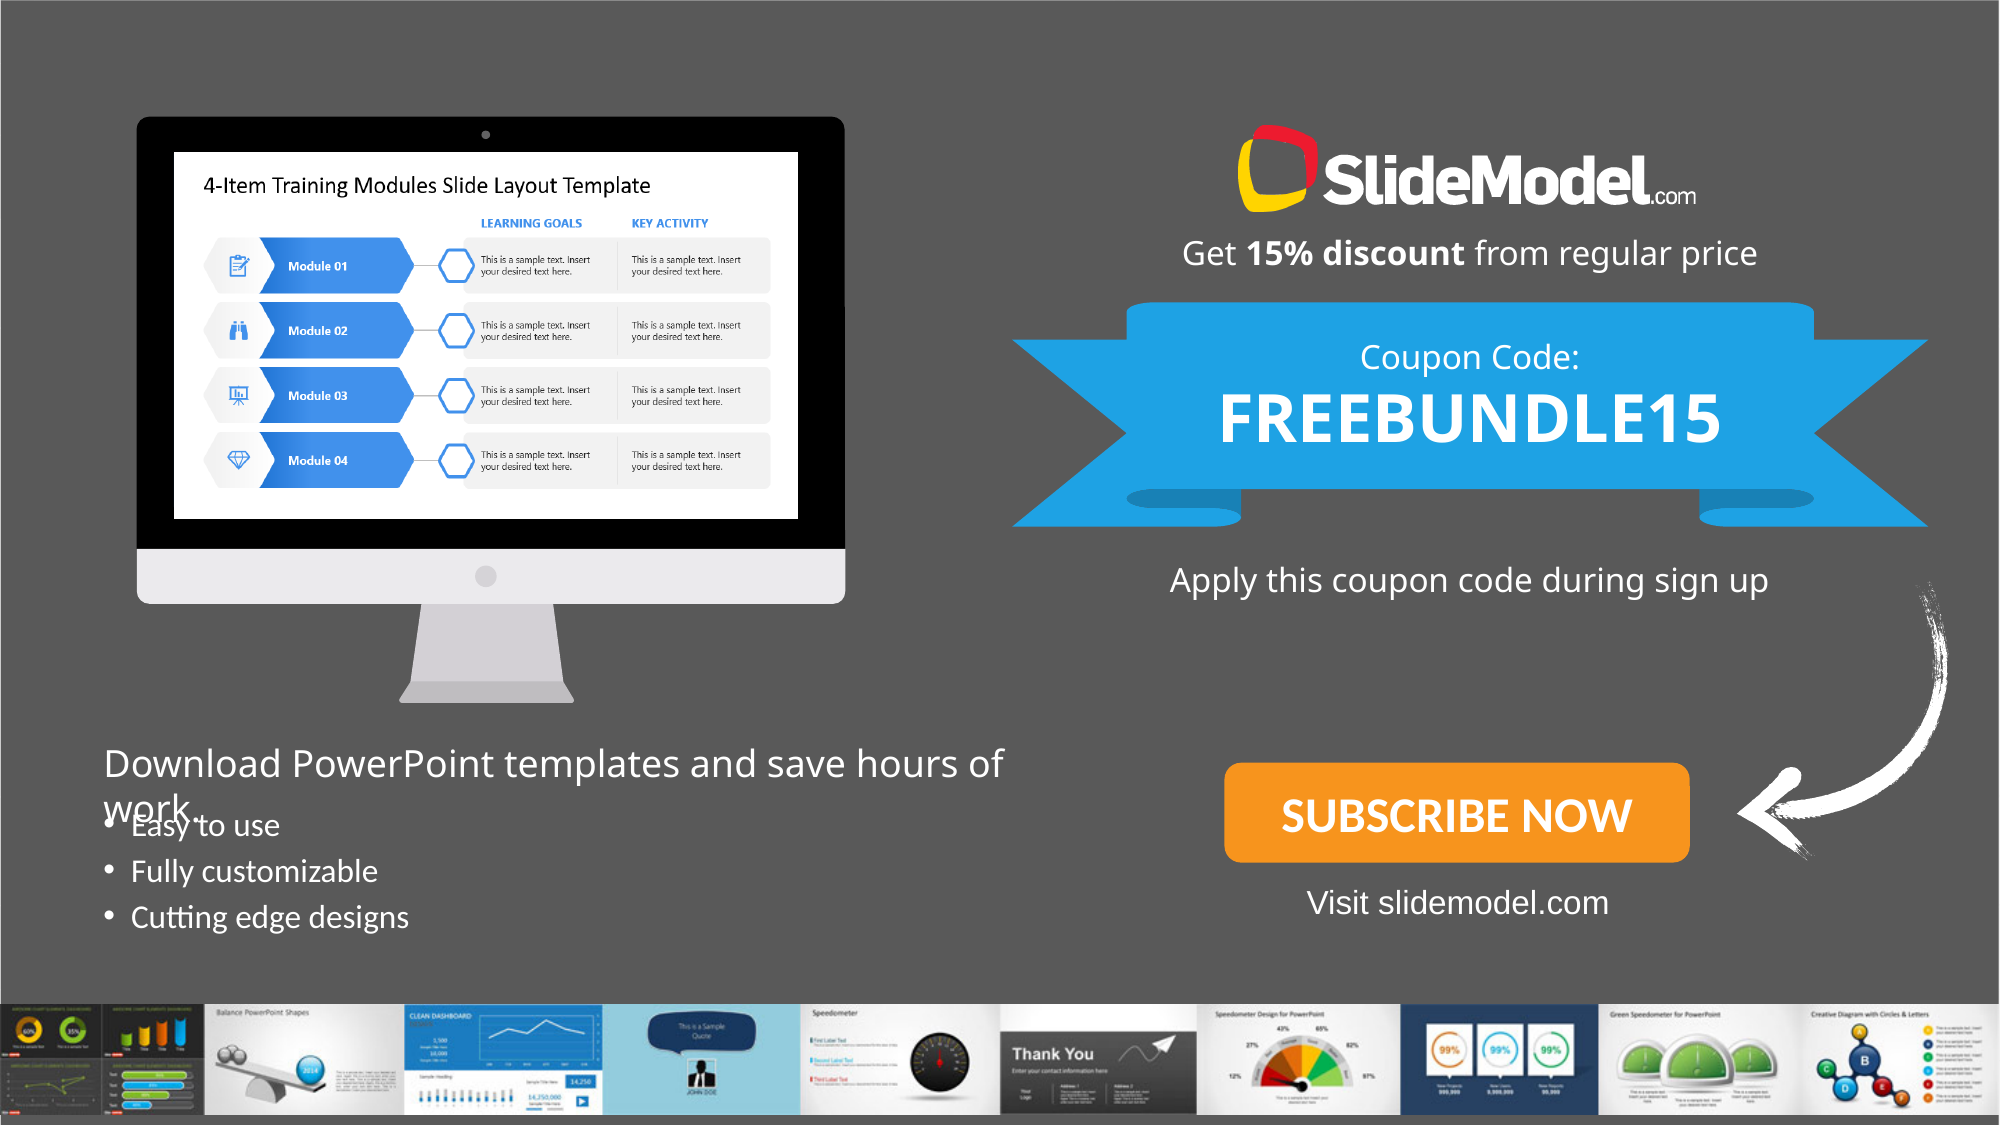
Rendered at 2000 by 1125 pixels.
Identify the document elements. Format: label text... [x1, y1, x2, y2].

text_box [136, 116, 846, 704]
text_box SUBSCRIBE NOW [1222, 760, 1692, 865]
picture [173, 152, 798, 520]
text_box Apply this coupon code during sign up [1129, 551, 1811, 607]
text_box [1010, 300, 1931, 529]
text_box [1736, 594, 1949, 861]
text_box Coupon Code: FREEBUNDLE15 [1173, 328, 1768, 464]
text_box Get 15% discount from regular price [1058, 225, 1883, 280]
text_box Download PowerPoint templates and save hours of work. [88, 732, 1059, 838]
text_box Easy to use Fully customizable Cutting edge designs [88, 838, 863, 943]
picture [1237, 125, 1696, 213]
text_box [1928, 587, 1937, 601]
picture [0, 1003, 1999, 1116]
text_box Visit slidemodel.com [1247, 874, 1669, 928]
text_box [0, 0, 2000, 1003]
